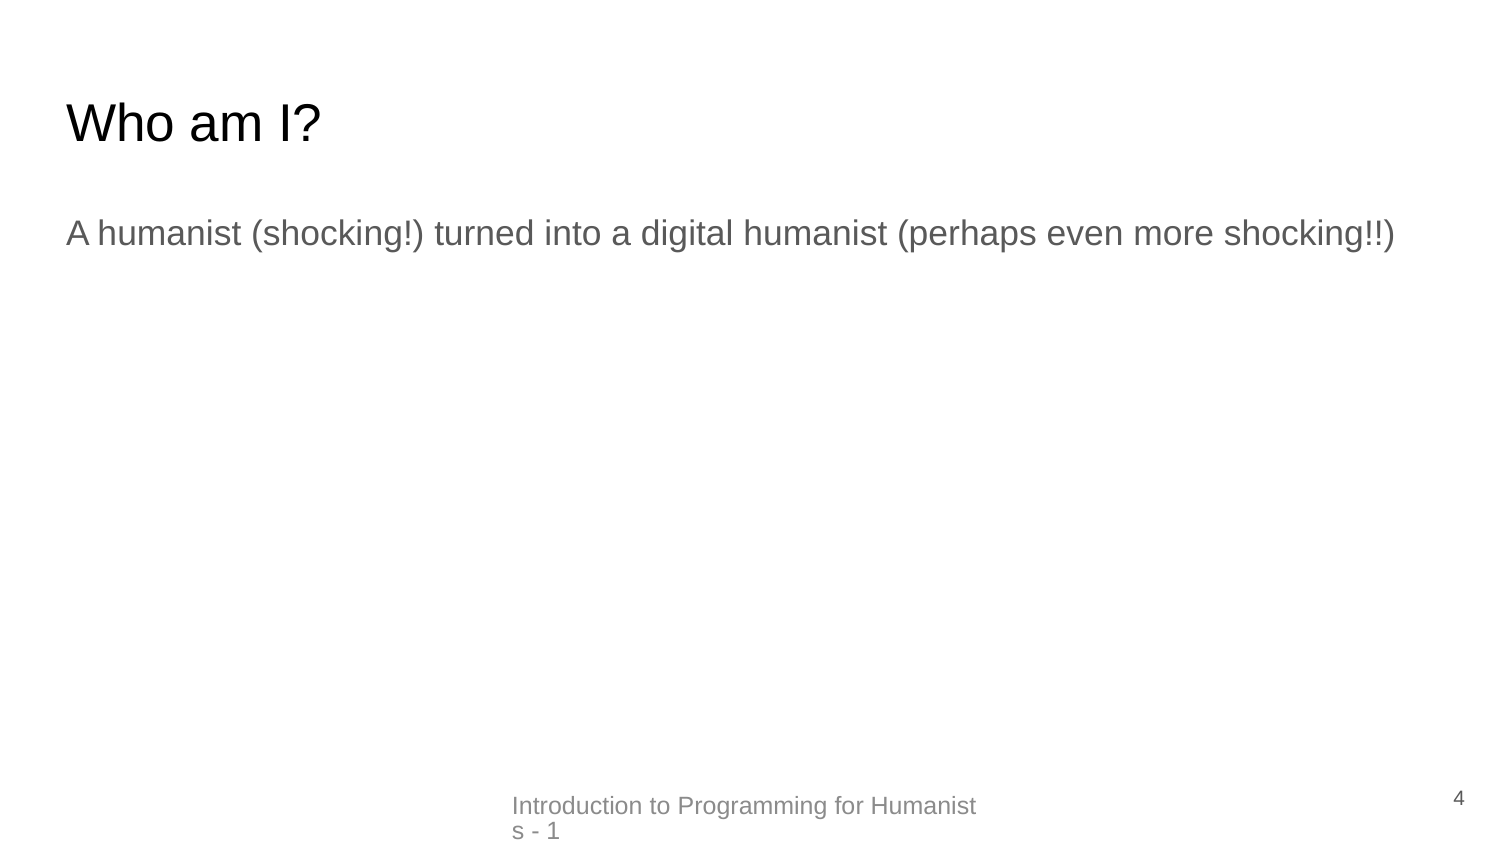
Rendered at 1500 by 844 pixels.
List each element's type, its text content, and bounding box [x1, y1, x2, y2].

footer Introduction to Programming for Humanists - 1 [496, 782, 1004, 828]
title Who am I? [51, 72, 1449, 167]
list A humanist (shocking!) turned into a digital humanist (perhaps even more shocking!!) [51, 189, 1449, 750]
slide_number 4 [1389, 764, 1480, 830]
